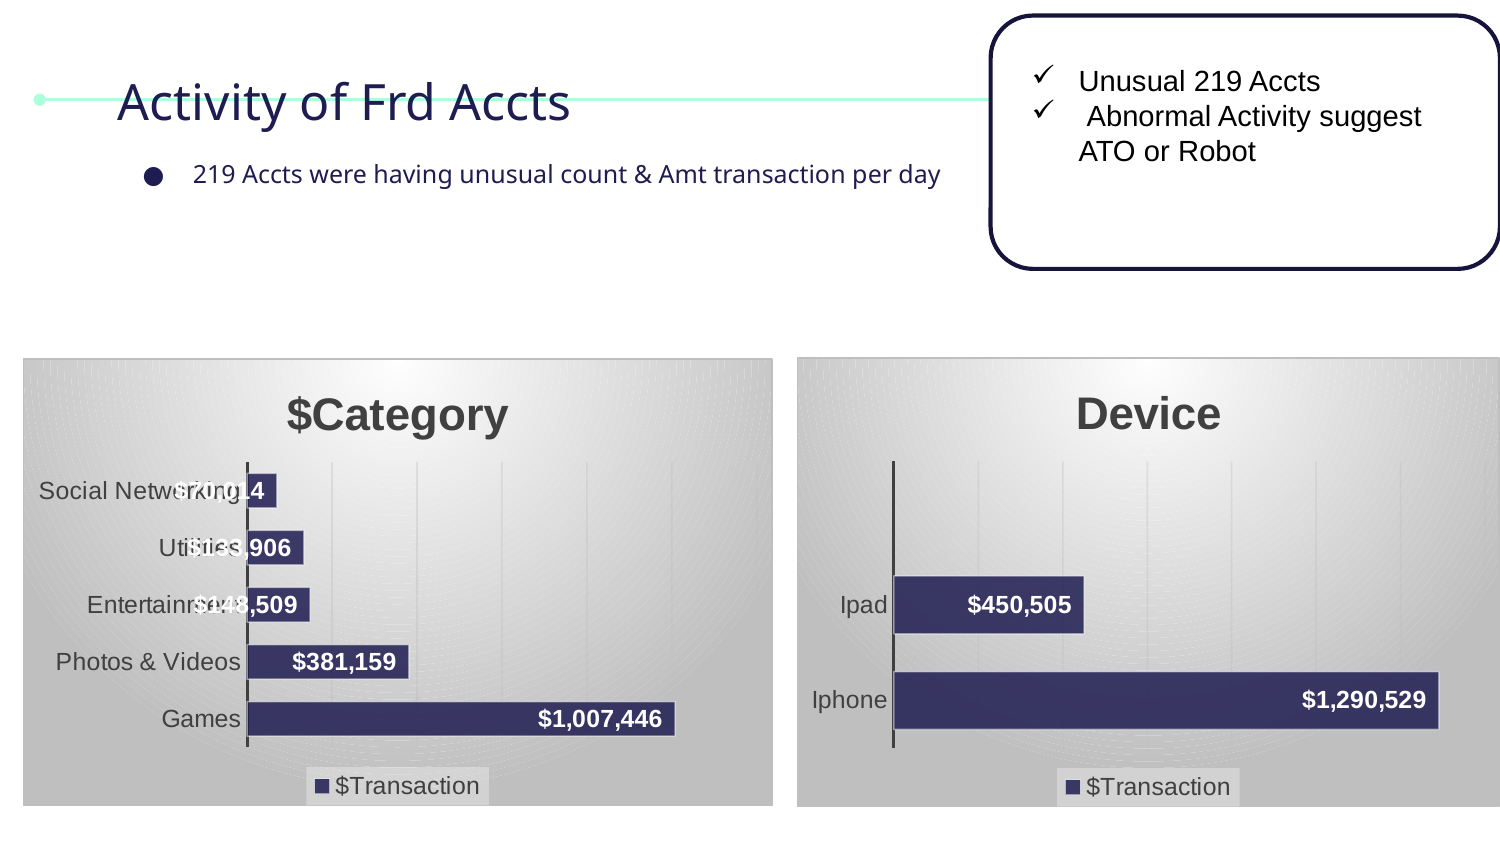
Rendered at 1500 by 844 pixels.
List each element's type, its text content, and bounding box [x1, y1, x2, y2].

chart [796, 357, 1500, 808]
list 219 Accts were having unusual count & Amt transaction per day [102, 144, 1304, 680]
text_box Unusual 219 Accts Abnormal Activity suggest ATO or Robot [1016, 55, 1469, 175]
title Activity of Frd Accts [102, 55, 988, 144]
chart [22, 358, 773, 807]
text_box [988, 13, 1500, 271]
